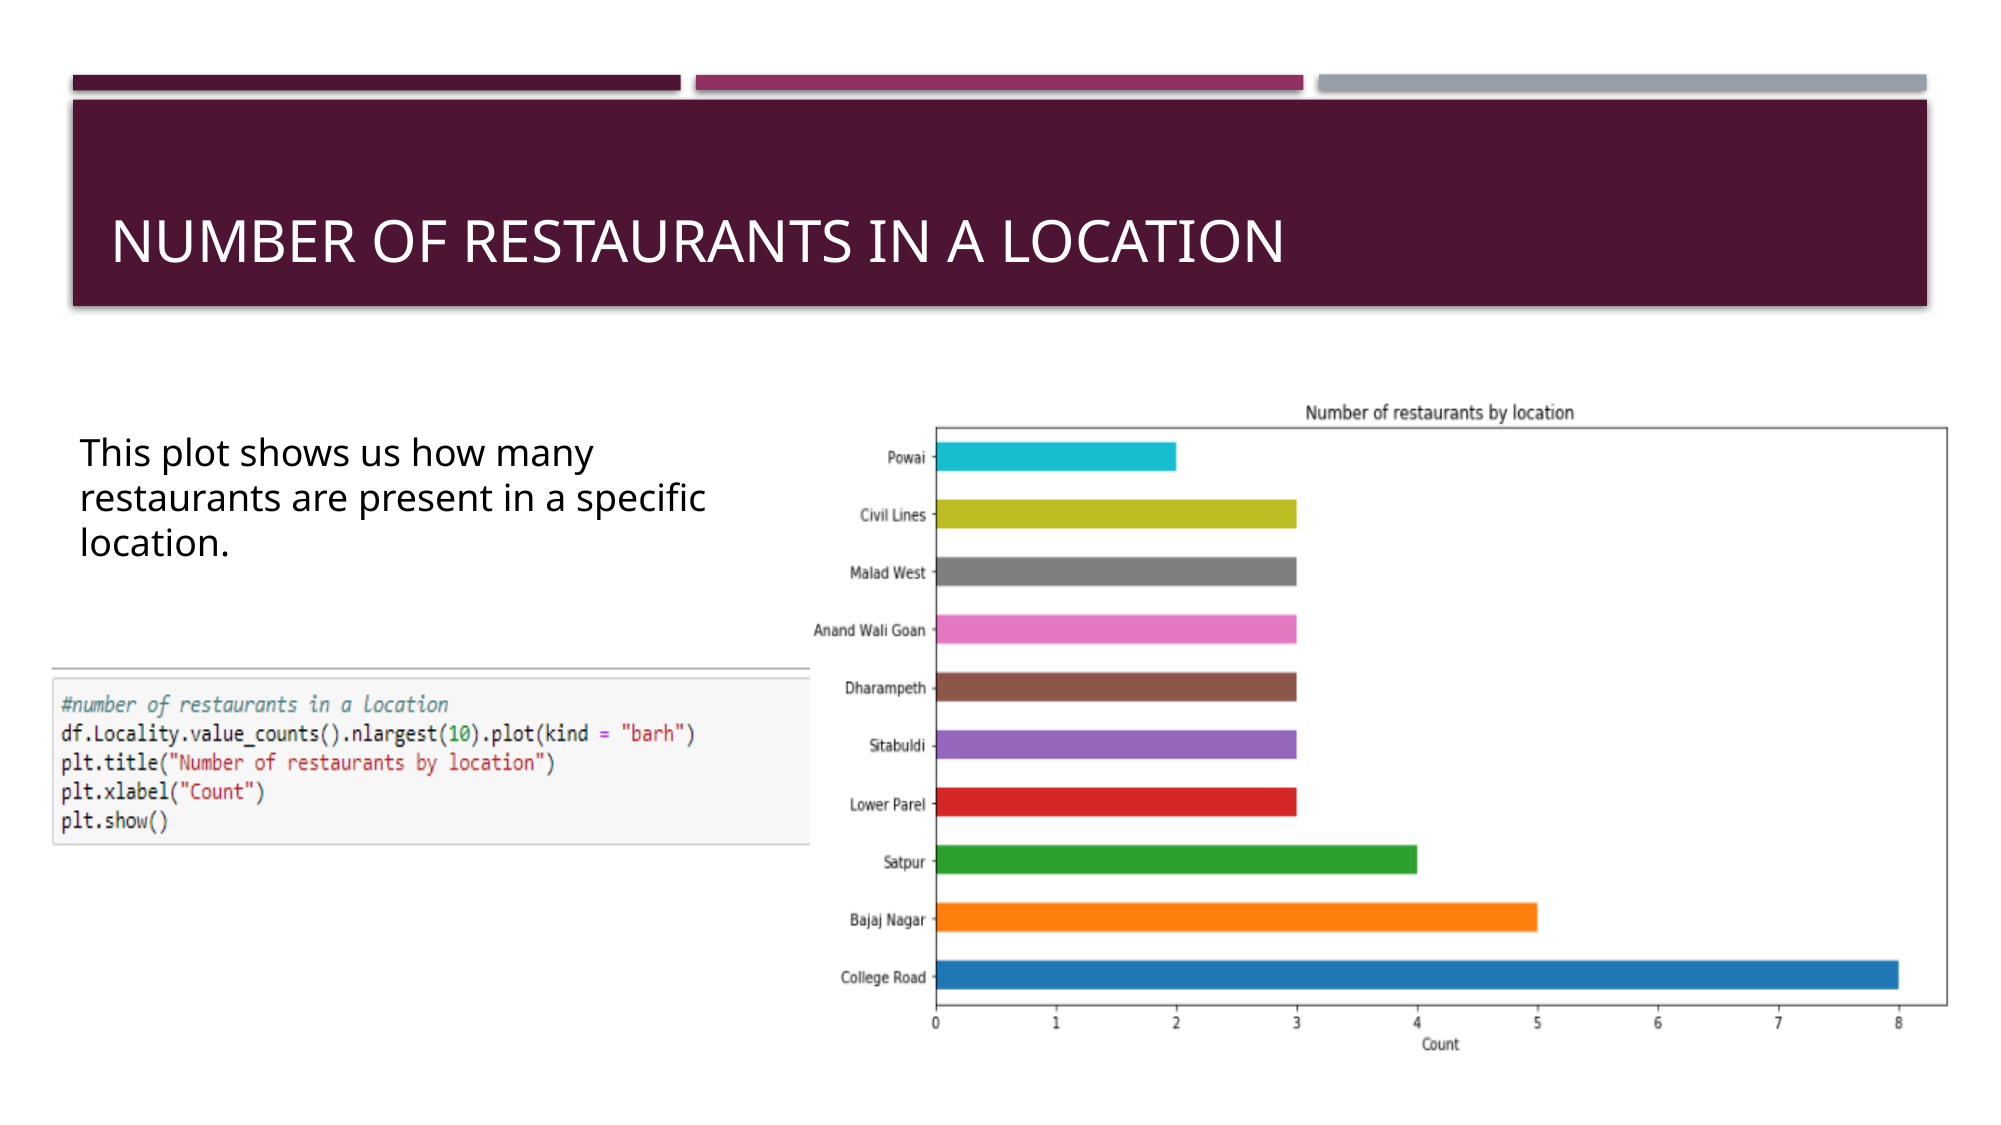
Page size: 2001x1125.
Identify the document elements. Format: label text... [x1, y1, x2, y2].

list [51, 656, 803, 856]
text_box This plot shows us how many restaurants are present in a specific location. [64, 421, 785, 572]
picture [809, 386, 1967, 1073]
title Number of restaurants in a location [95, 119, 1905, 282]
